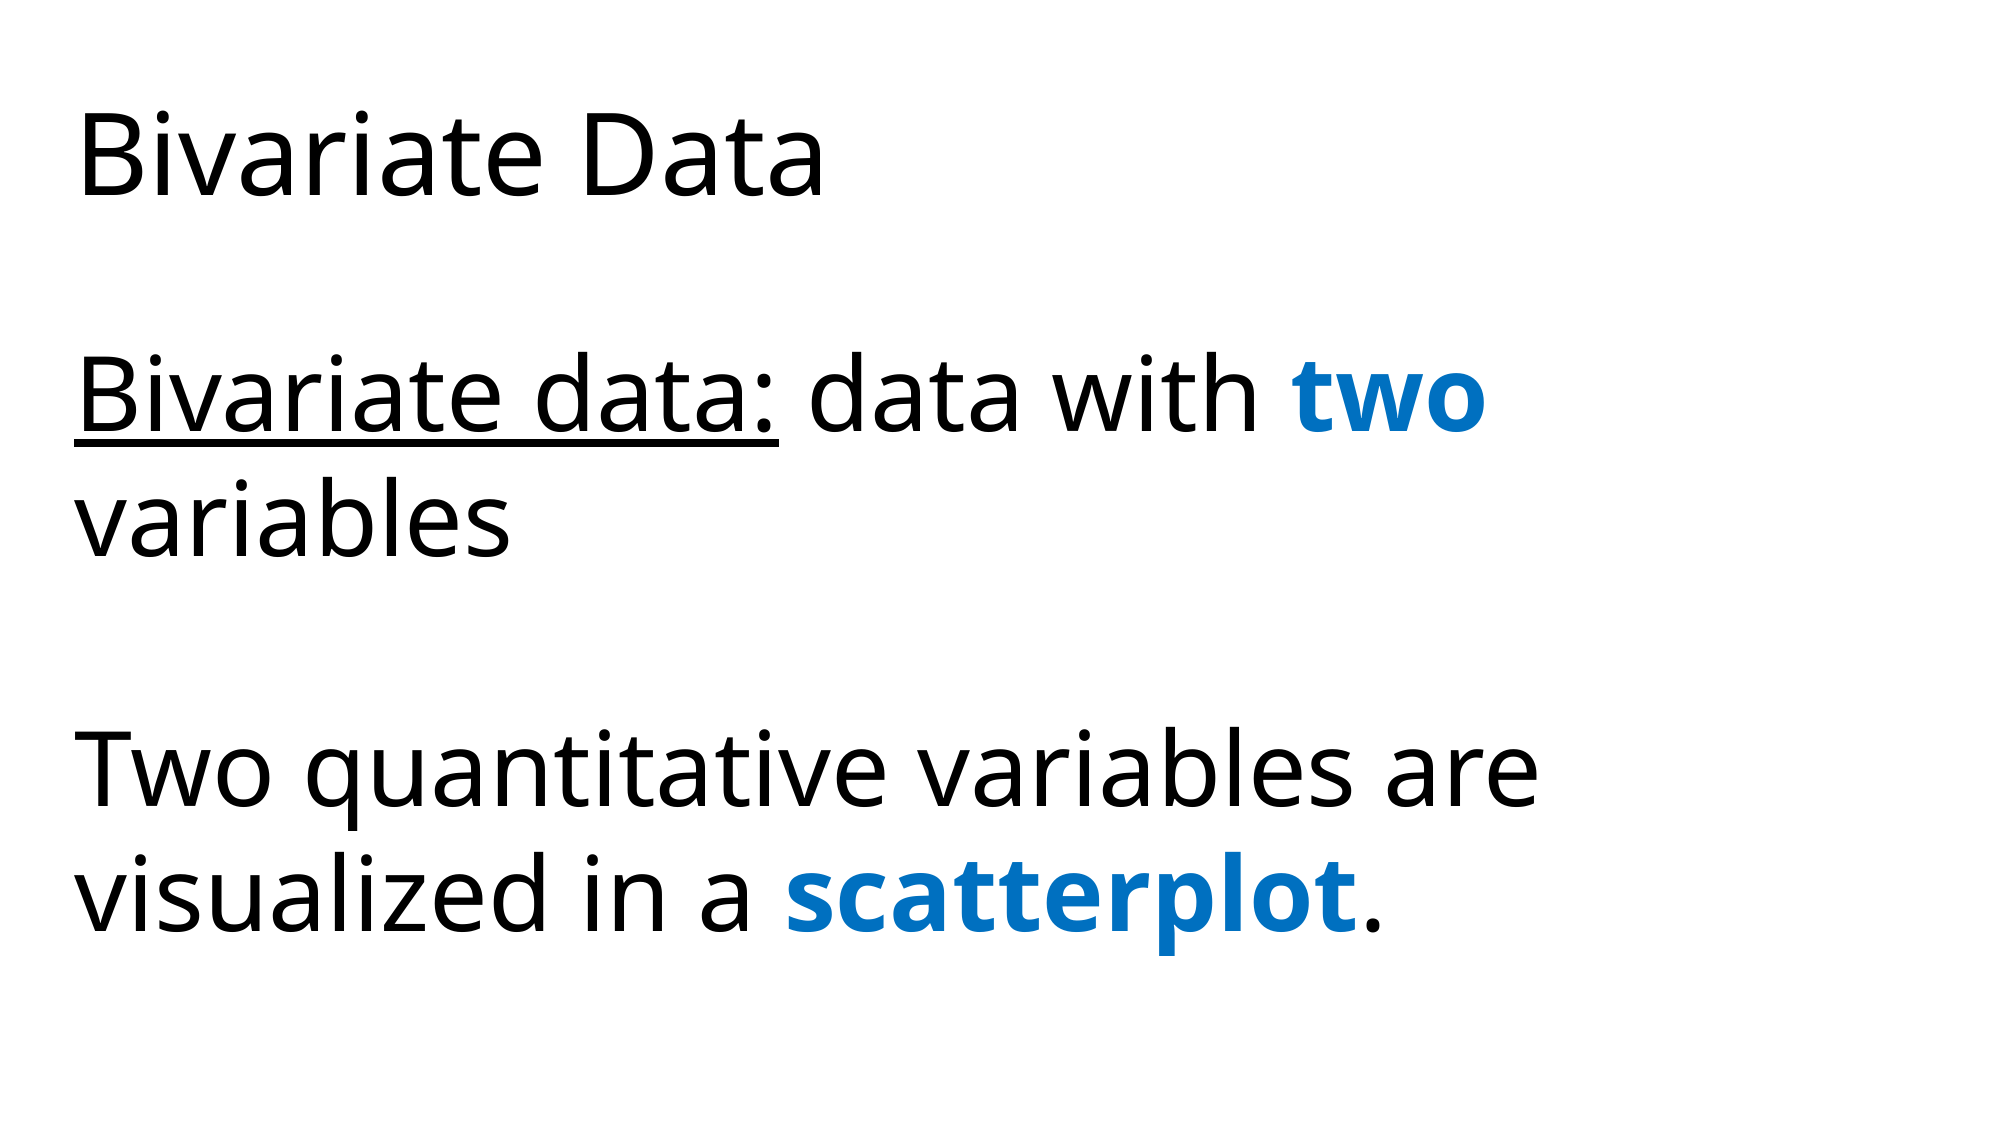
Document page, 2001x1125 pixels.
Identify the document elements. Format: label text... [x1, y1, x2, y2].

text_box Bivariate Data [59, 73, 951, 226]
text_box Bivariate data: data with two variables Two quantitative variables are visualized in a scatterplot. [59, 319, 1947, 960]
